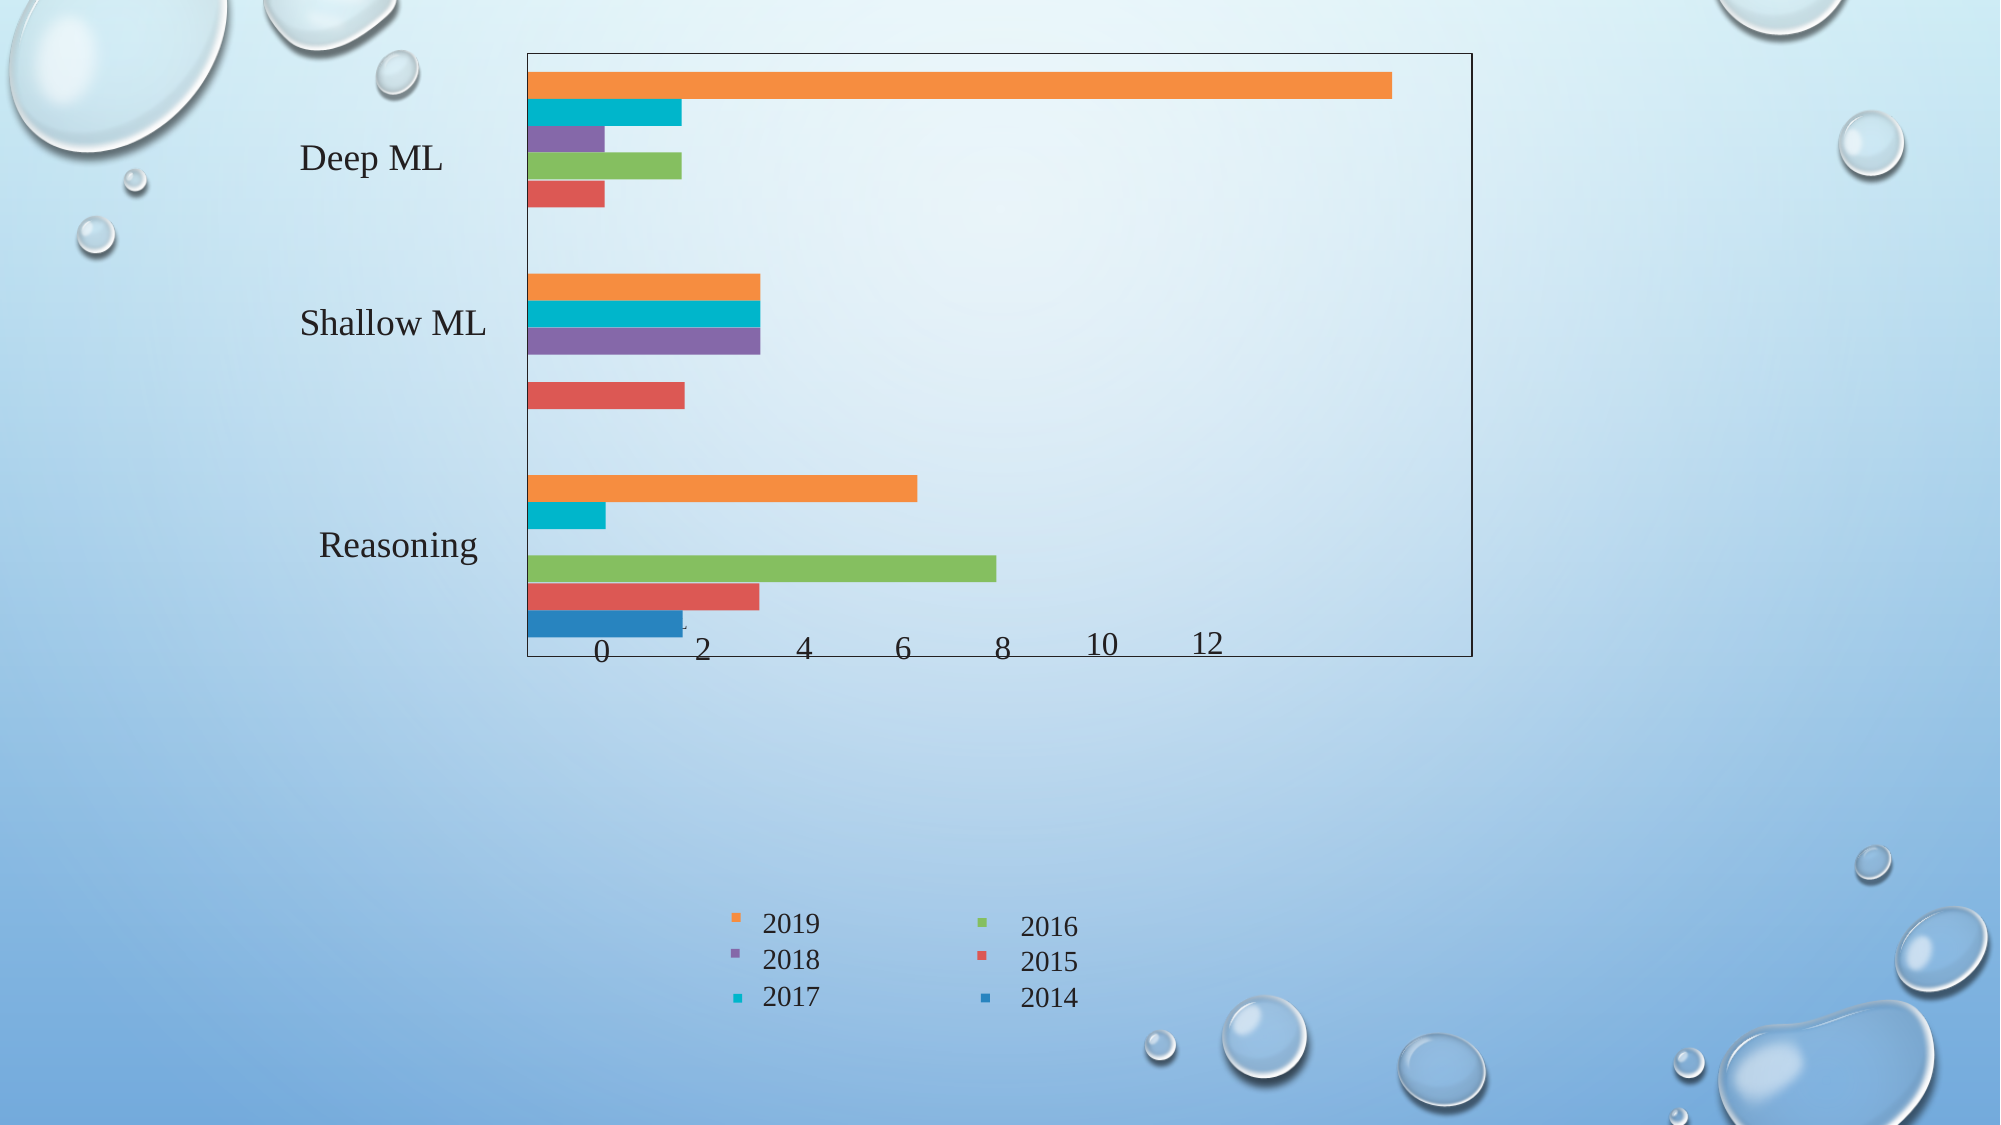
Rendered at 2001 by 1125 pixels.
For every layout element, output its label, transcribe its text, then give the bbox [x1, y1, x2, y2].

text_box [977, 918, 987, 927]
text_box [526, 52, 1474, 659]
text_box [733, 993, 743, 1003]
text_box 2016 2015 2014 [1018, 905, 1189, 1014]
text_box Reasoning [316, 517, 513, 565]
text_box Deep ML [297, 131, 451, 179]
picture [0, 0, 2000, 1125]
text_box 0 [591, 666, 604, 670]
text_box [980, 993, 990, 1003]
text_box [730, 948, 740, 958]
text_box [731, 912, 741, 922]
text_box Shallow ML [297, 295, 505, 343]
text_box 2019 2018 2017 [760, 900, 848, 1013]
text_box [977, 951, 987, 960]
